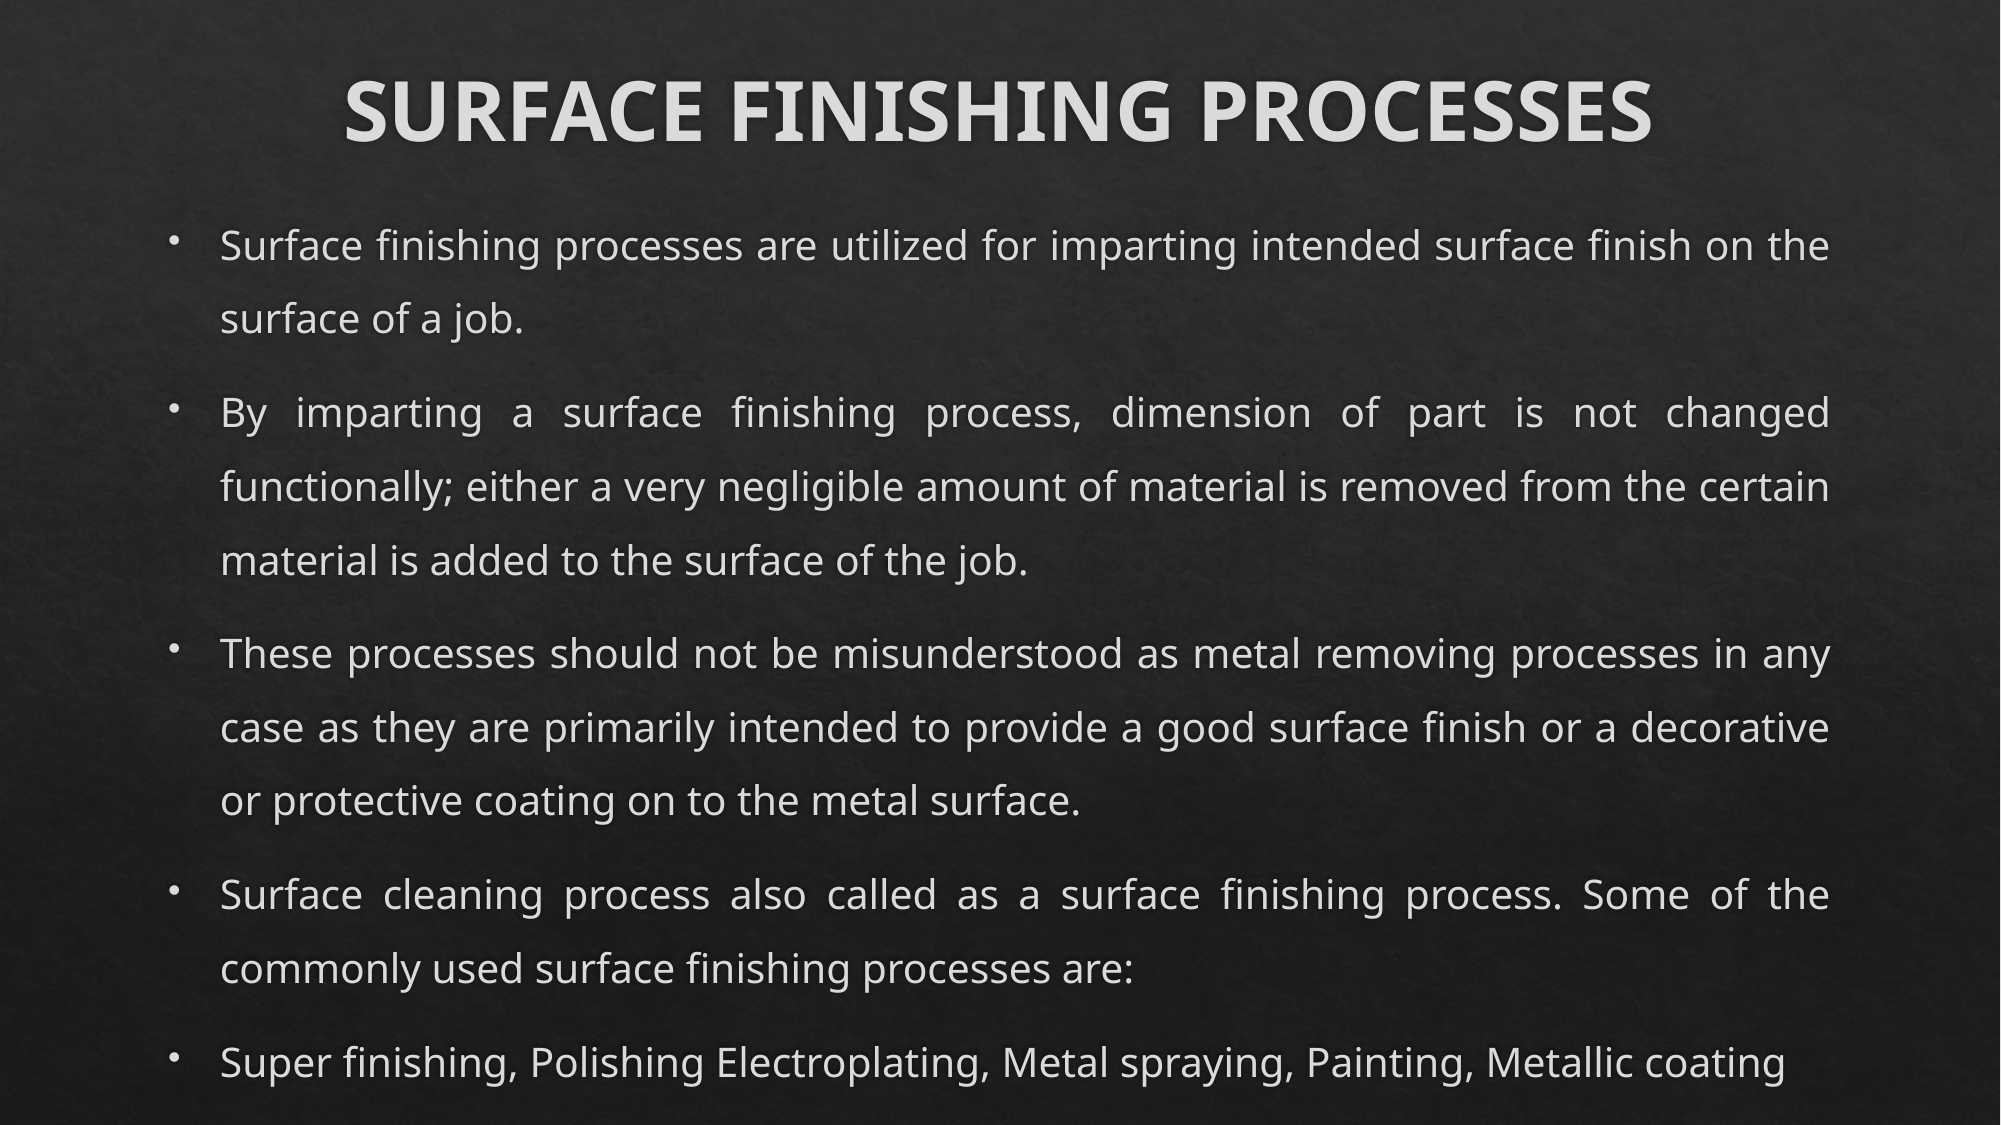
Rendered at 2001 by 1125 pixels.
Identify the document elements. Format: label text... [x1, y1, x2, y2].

title SURFACE FINISHING PROCESSES [149, 28, 1849, 185]
list Surface finishing processes are utilized for imparting intended surface finish on the surface of a job. By imparting a surface finishing process, dimension of part is not changed functionally; either a very negligible amount of material is removed from the certain material is added to the surface of the job. These processes should not be misunderstood as metal removing processes in any case as they are primarily intended to provide a good surface finish or a decorative or protective coating on to the metal surface. Surface cleaning process also called as a surface finishing process. Some of the commonly used surface finishing processes are: Super finishing, Polishing Electroplating, Metal spraying, Painting, Metallic coating [149, 187, 1849, 1097]
